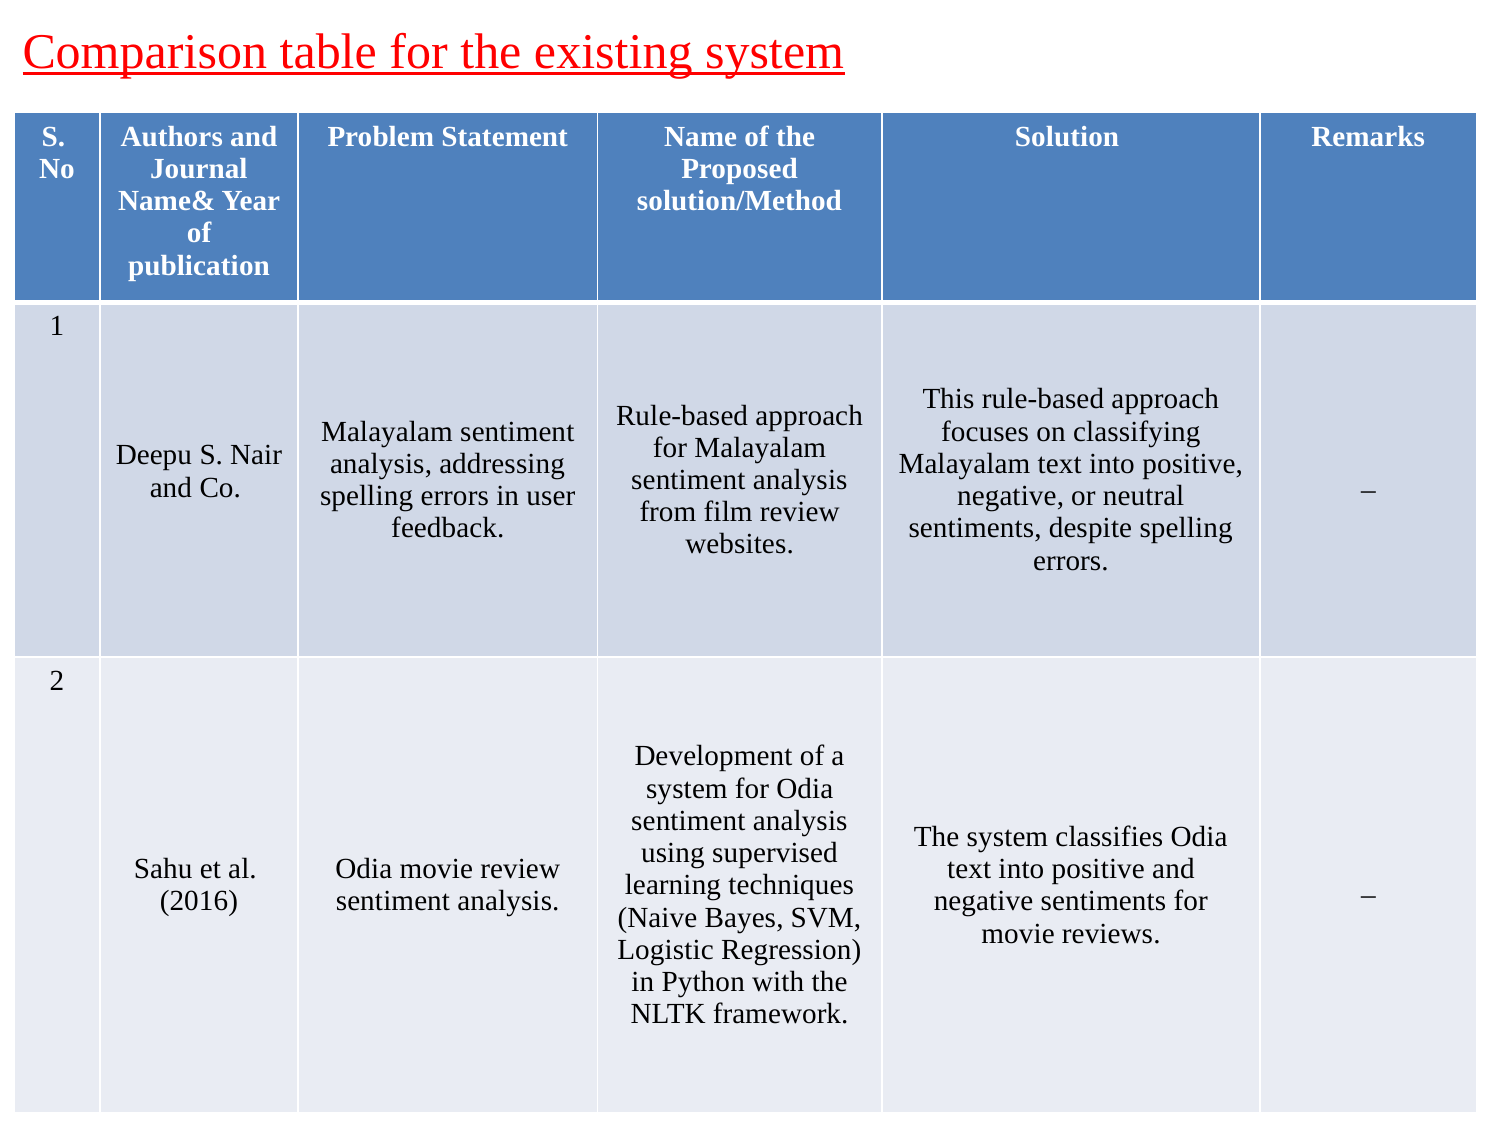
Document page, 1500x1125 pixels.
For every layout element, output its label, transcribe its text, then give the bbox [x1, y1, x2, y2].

table_cell Rule-based approach for Malayalam sentiment analysis from film review websites. [598, 305, 881, 656]
table_cell _ [1261, 305, 1476, 656]
table_header Name of the Proposed solution/Method [598, 113, 881, 300]
table_cell Malayalam sentiment analysis, addressing spelling errors in user feedback. [299, 305, 597, 656]
table_header Problem Statement [299, 113, 597, 300]
table_cell Odia movie review sentiment analysis. [299, 658, 597, 1112]
text_box Comparison table for the existing system [7, 11, 1483, 87]
table_header Remarks [1261, 113, 1476, 300]
table_cell Development of a system for Odia sentiment analysis using supervised learning techniques (Naive Bayes, SVM, Logistic Regression) in Python with the NLTK framework. [598, 658, 881, 1112]
table_cell This rule-based approach focuses on classifying Malayalam text into positive, negative, or neutral sentiments, despite spelling errors. [883, 305, 1259, 656]
table_cell Sahu et al. (2016) [101, 658, 297, 1112]
table_header Solution [883, 113, 1259, 300]
table_cell Deepu S. Nair and Co. [101, 305, 297, 656]
table_cell The system classifies Odia text into positive and negative sentiments for movie reviews. [883, 658, 1259, 1112]
table_header S. No [15, 113, 99, 300]
table_cell _ [1261, 658, 1476, 1112]
table_header Authors and Journal Name& Year of publication [101, 113, 297, 300]
table_cell 1 [15, 305, 99, 656]
table_cell 2 [15, 658, 99, 1112]
